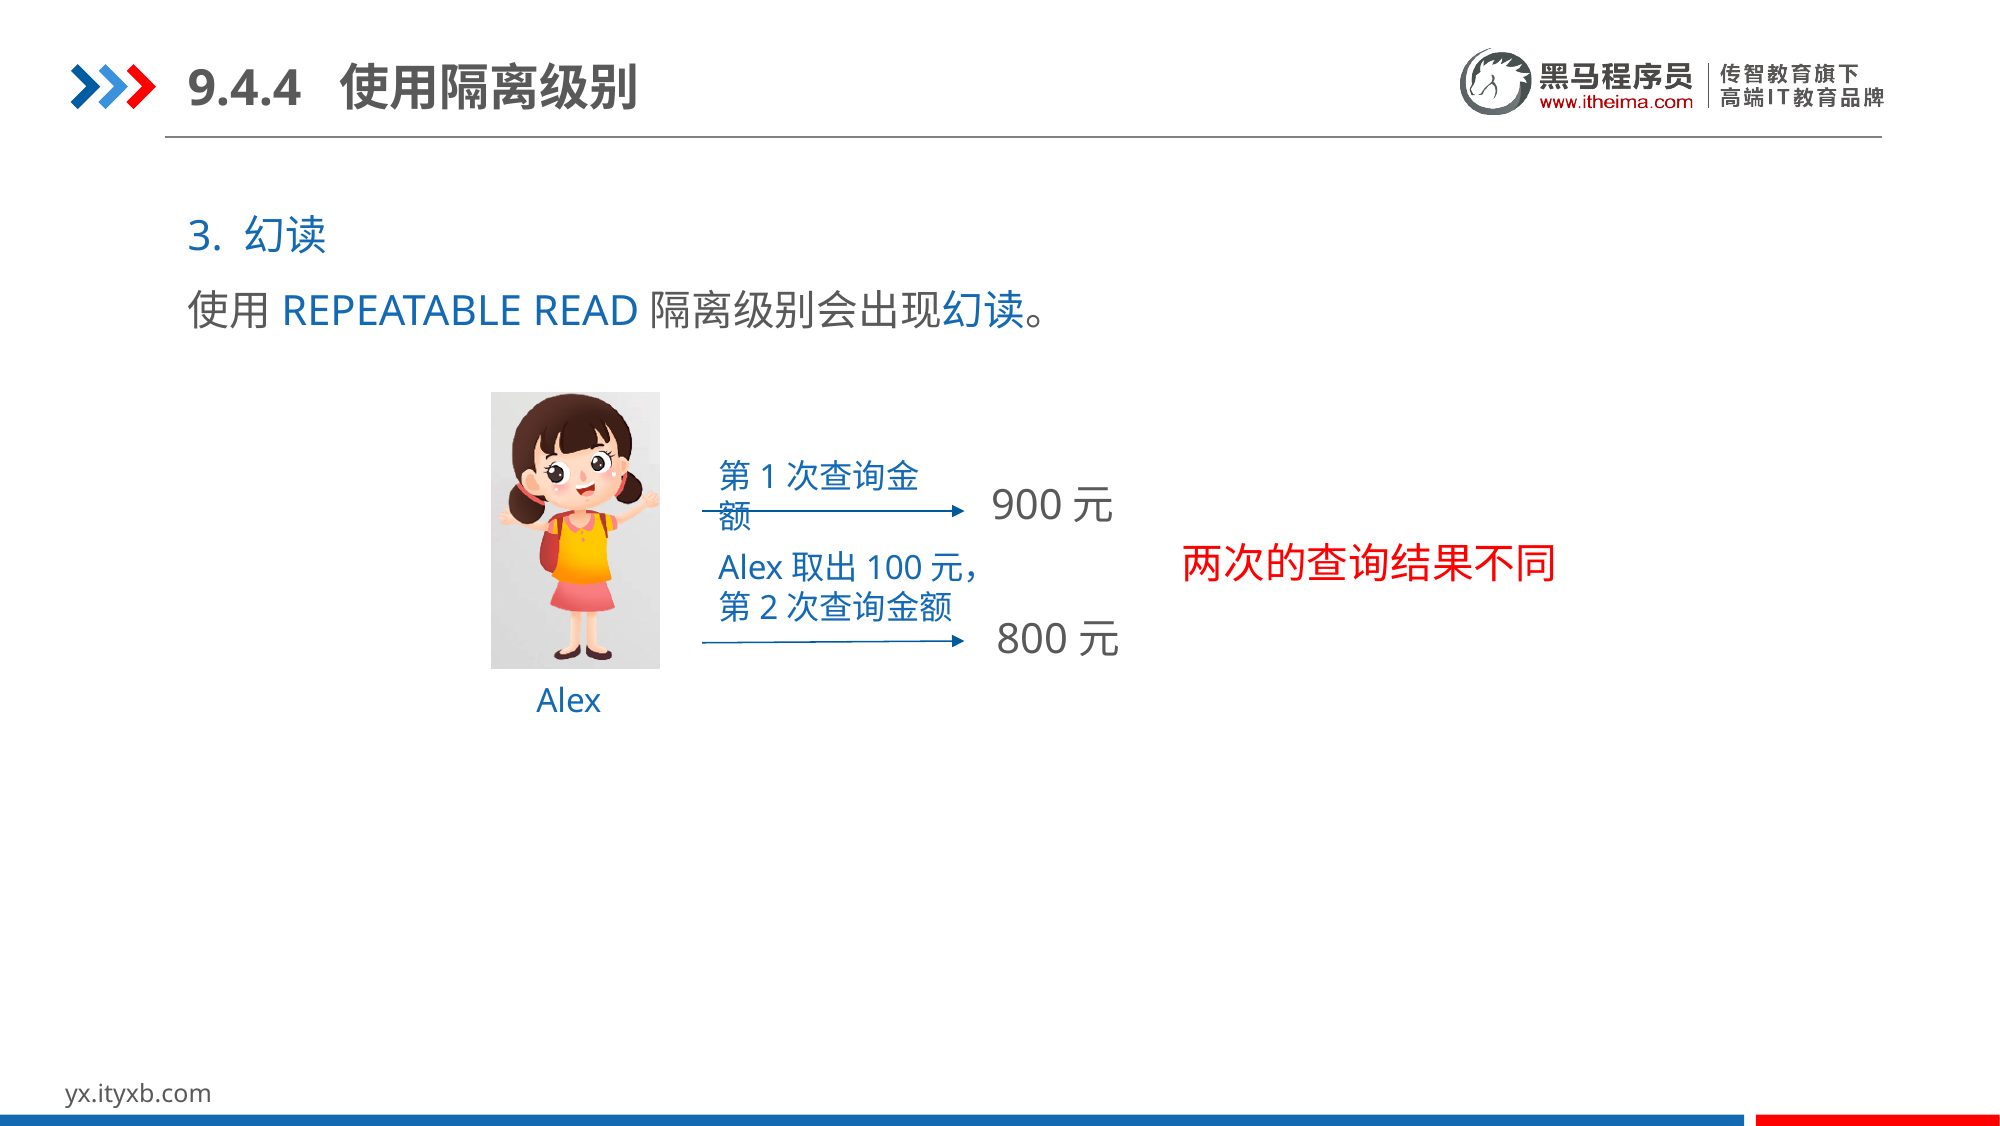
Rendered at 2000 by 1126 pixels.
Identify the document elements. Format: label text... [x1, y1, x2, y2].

text_box 第1次查询金额 [703, 447, 965, 510]
text_box 两次的查询结果不同 [1166, 529, 1573, 595]
text_box Alex [521, 677, 630, 727]
picture [491, 392, 660, 670]
text_box 第1次查询金额 [703, 517, 965, 538]
text_box 800元 [981, 604, 1159, 670]
text_box 900元 [976, 470, 1154, 536]
text_box 9.4.4 使用隔离级别 [187, 43, 1047, 127]
text_box 3. 幻读 使用REPEATABLE READ隔离级别会出现幻读。 [173, 176, 1874, 342]
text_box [701, 640, 965, 644]
picture [1460, 48, 1887, 115]
text_box Alex取出100元，第2次查询金额 [703, 538, 1000, 634]
